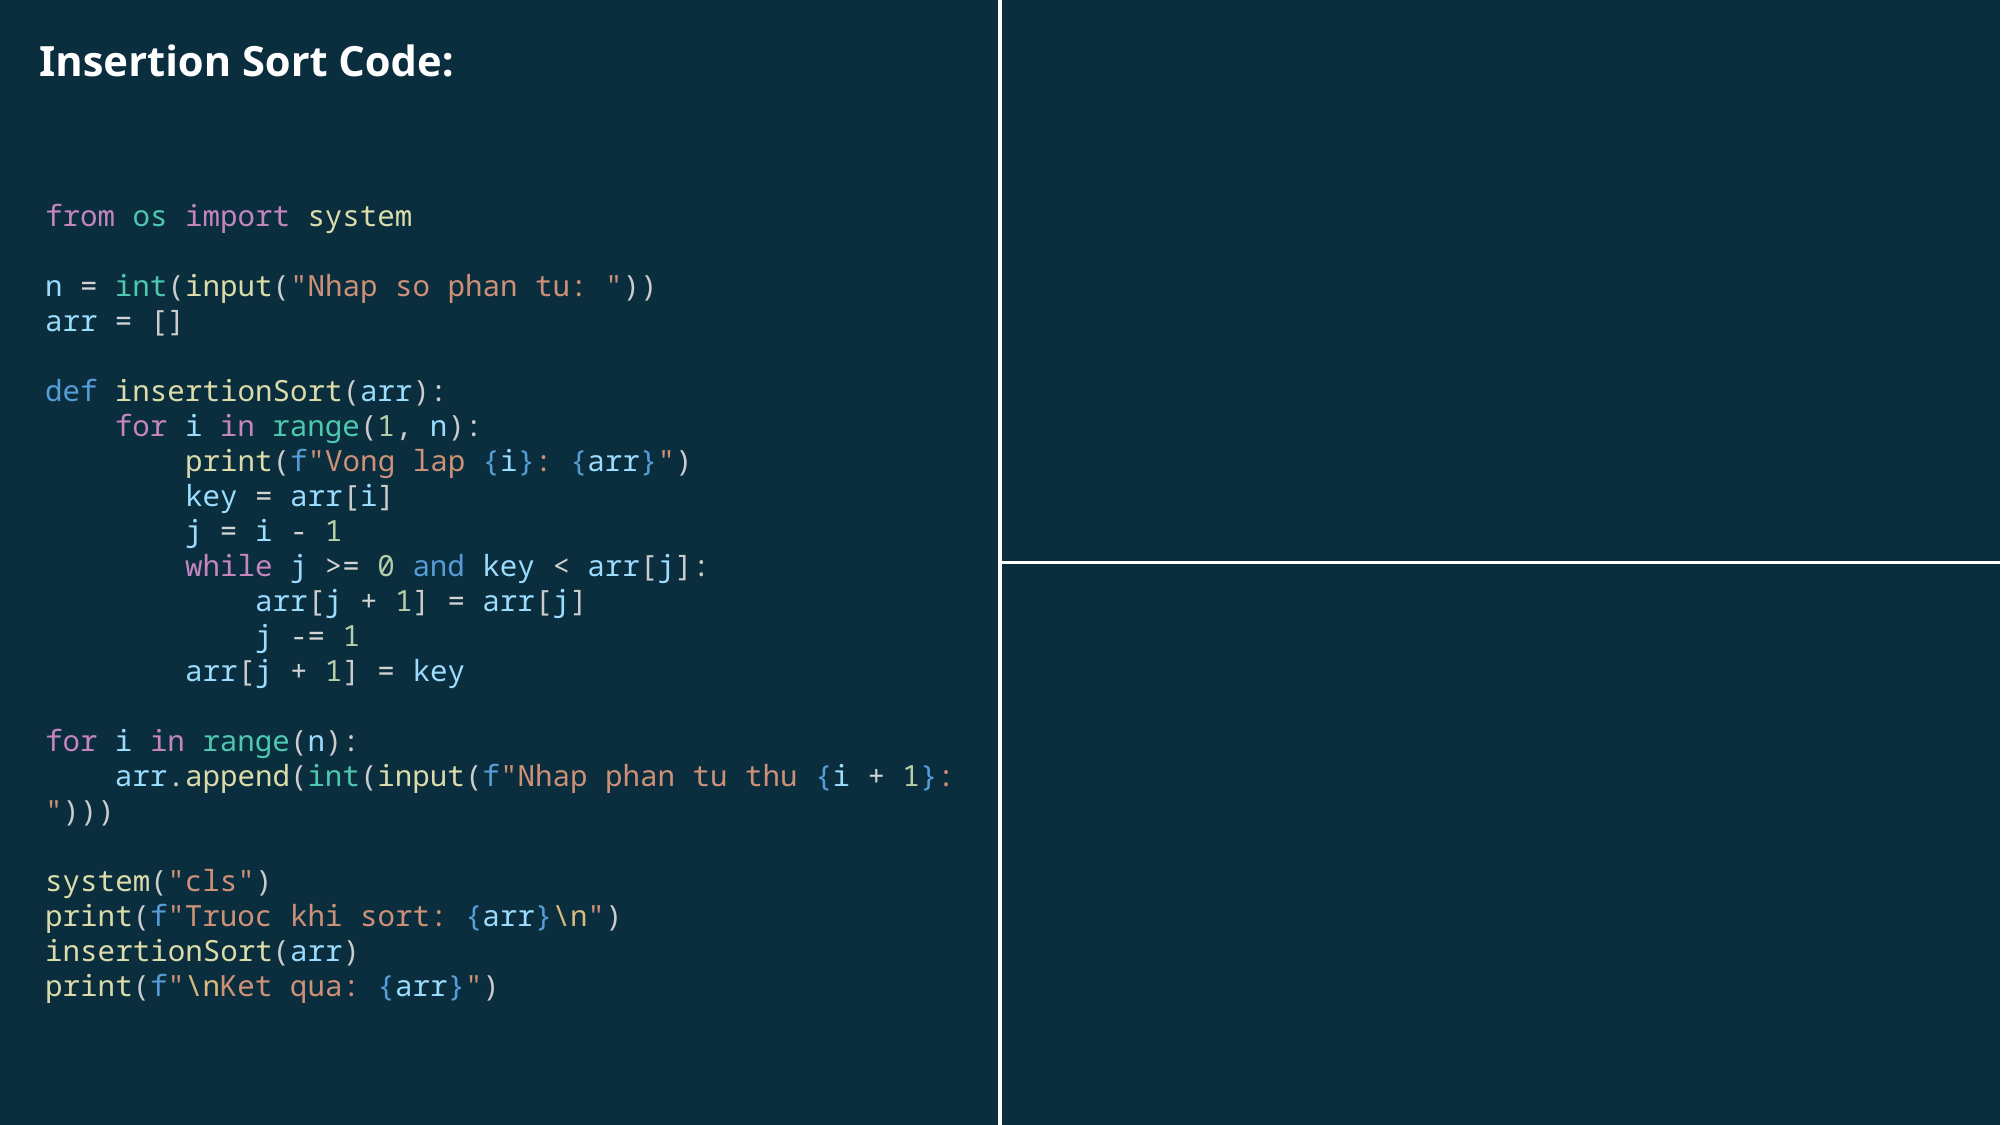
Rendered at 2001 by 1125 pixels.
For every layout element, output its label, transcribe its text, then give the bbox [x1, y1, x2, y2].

text_box Insertion Sort Code: [24, 27, 699, 92]
text_box from os import system n = int(input("Nhap so phan tu: ")) arr = [] def insertionSort(arr): for i in range(1, n): print(f"Vong lap {i}: {arr}") key = arr[i] j = i - 1 while j >= 0 and key < arr[j]: arr[j + 1] = arr[j] j -= 1 arr[j + 1] = key for i in range(n): arr.append(int(input(f"Nhap phan tu thu {i + 1}: "))) system("cls") print(f"Truoc khi sort: {arr}\n") insertionSort(arr) print(f"\nKet qua: {arr}") [0, 0, 998, 1125]
